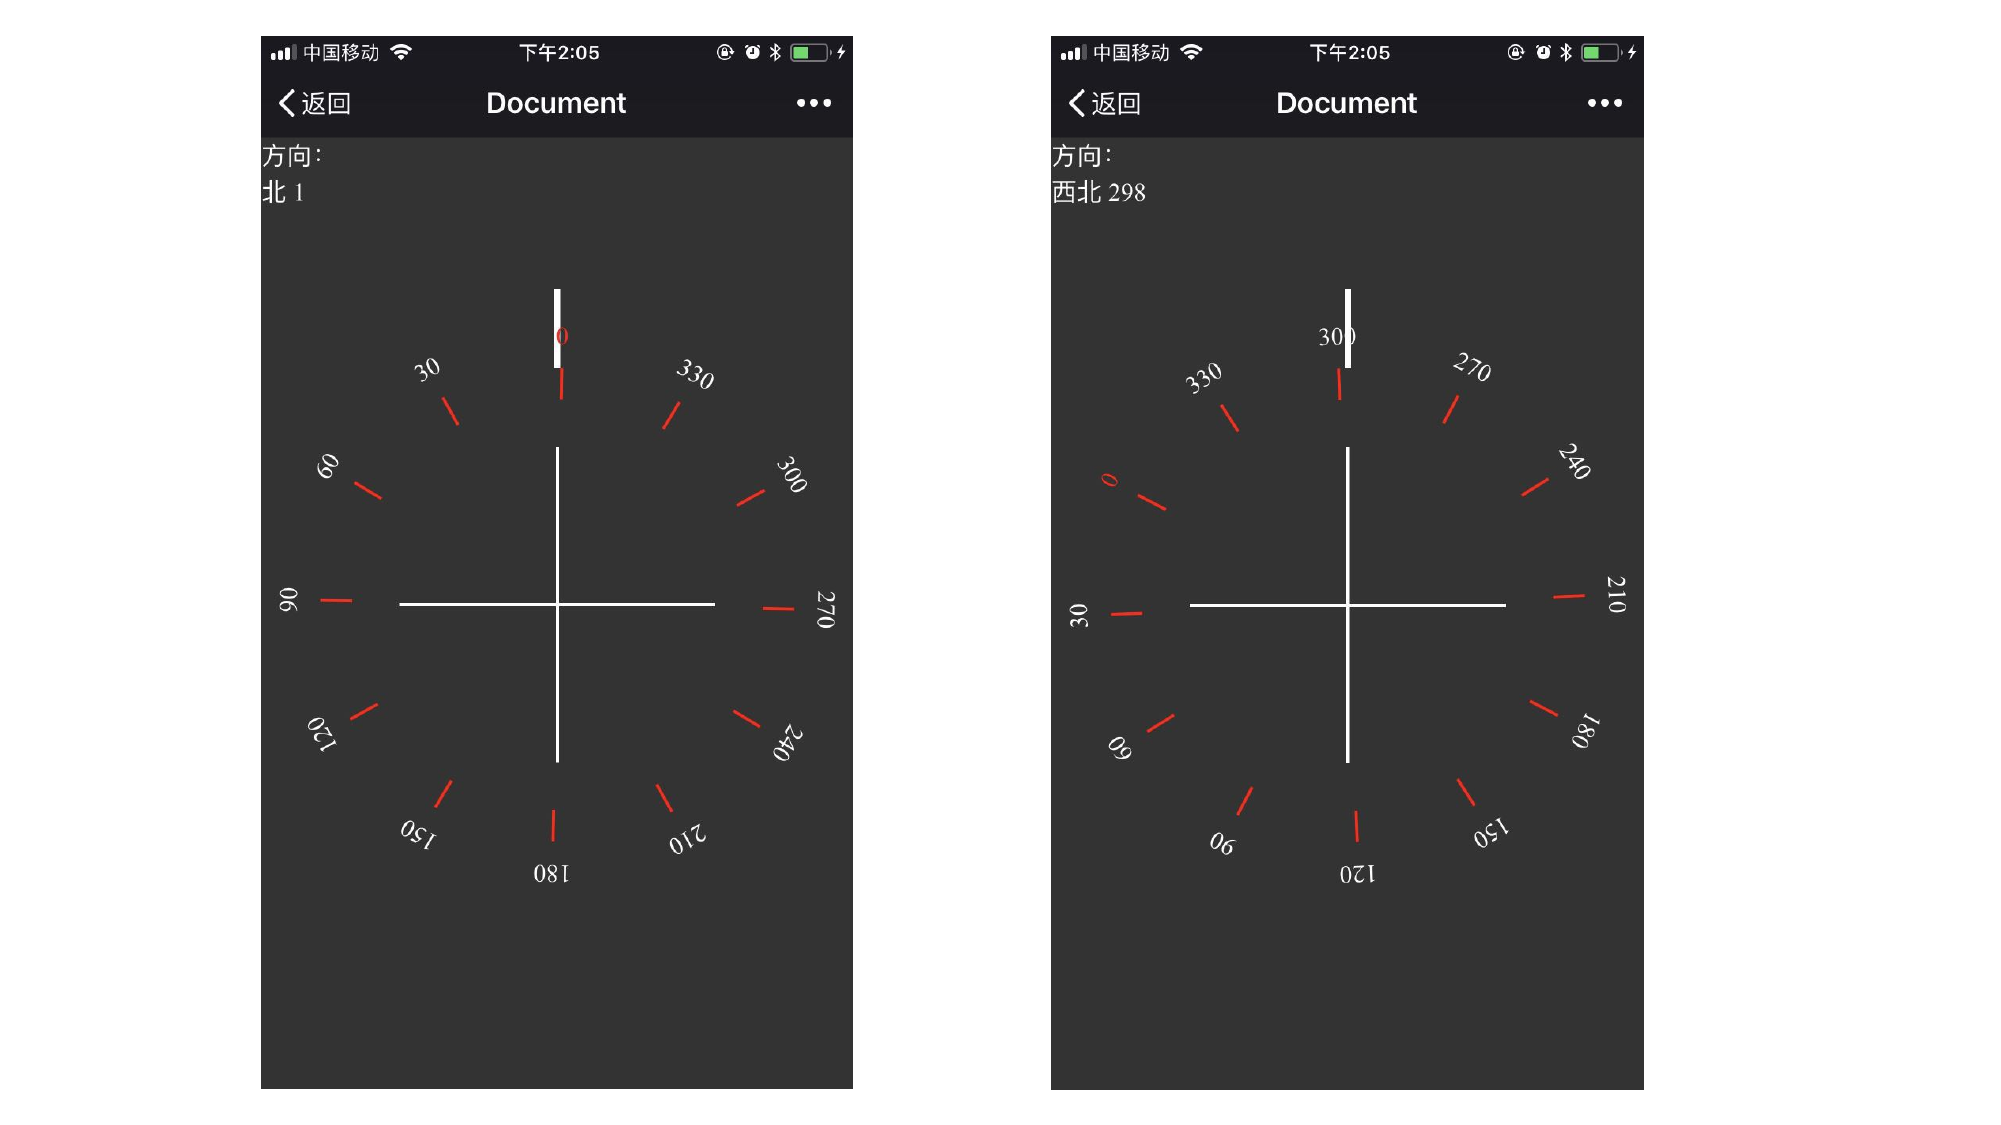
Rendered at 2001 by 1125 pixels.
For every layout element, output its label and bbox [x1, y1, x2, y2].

picture [1051, 36, 1644, 1090]
picture [260, 36, 853, 1089]
